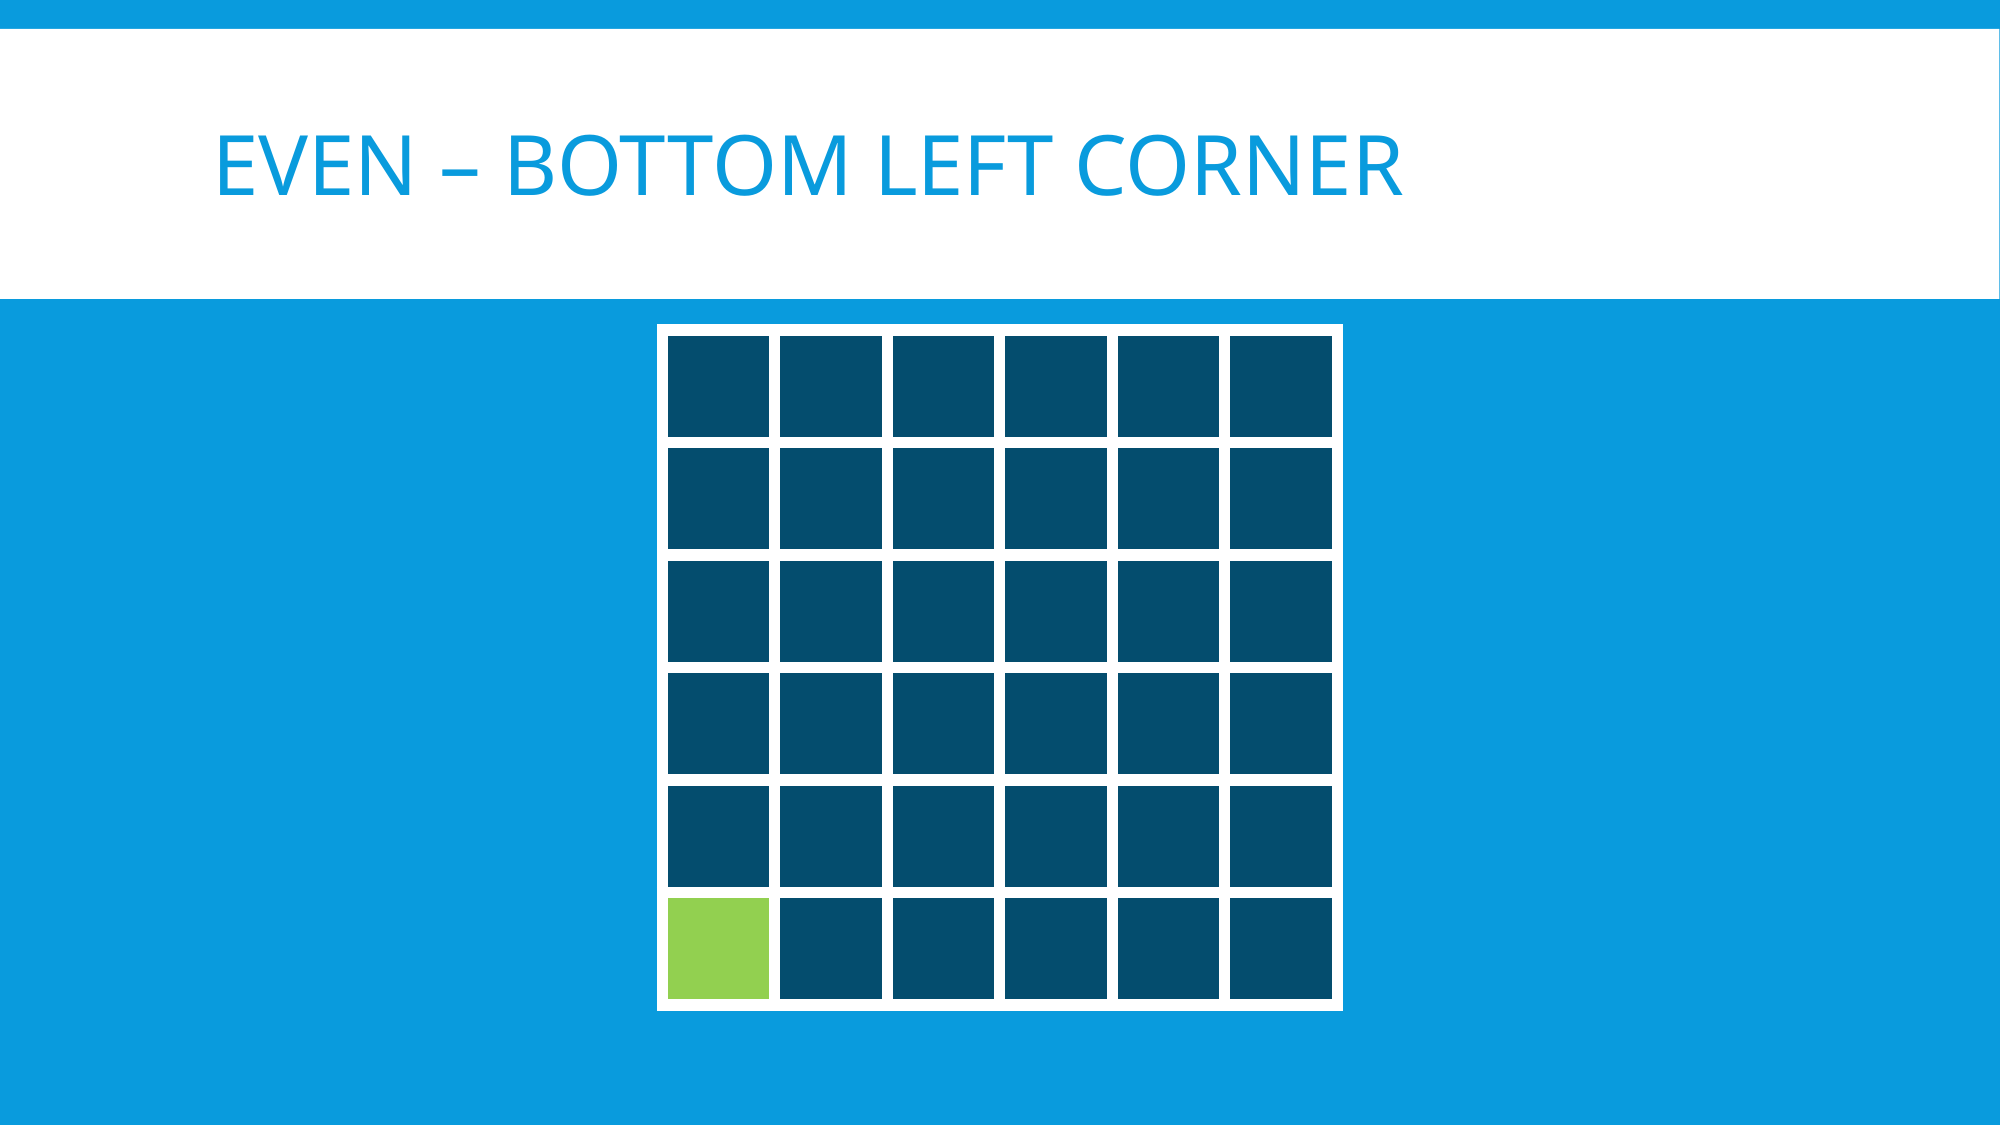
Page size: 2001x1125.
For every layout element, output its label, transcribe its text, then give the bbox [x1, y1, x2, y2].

table_cell [893, 786, 994, 887]
table_cell [1118, 561, 1219, 662]
table_cell [668, 786, 769, 887]
table_cell [1118, 786, 1219, 887]
table_cell [1118, 448, 1219, 549]
table_cell [780, 448, 882, 549]
title Even – Bottom Left Corner [197, 46, 1803, 295]
table_header [1005, 336, 1107, 437]
table_cell [1005, 448, 1107, 549]
table_cell [780, 786, 882, 887]
table_header [893, 336, 994, 437]
table_cell [780, 561, 882, 662]
table_cell [1005, 786, 1107, 887]
table_cell [1118, 898, 1219, 999]
table_cell [1005, 898, 1107, 999]
table_cell [668, 898, 769, 999]
table_cell [1230, 786, 1332, 887]
table_cell [1230, 561, 1332, 662]
table_cell [893, 898, 994, 999]
table_header [668, 336, 769, 437]
table_header [1118, 336, 1219, 437]
table_cell [1005, 561, 1107, 662]
table_cell [1005, 673, 1107, 774]
table_header [780, 336, 882, 437]
table_cell [1230, 898, 1332, 999]
table_cell [668, 673, 769, 774]
table_cell [780, 898, 882, 999]
table_cell [893, 448, 994, 549]
table_cell [893, 673, 994, 774]
table_cell [1118, 673, 1219, 774]
table_cell [1230, 673, 1332, 774]
table_cell [668, 561, 769, 662]
table_cell [1230, 448, 1332, 549]
table_cell [893, 561, 994, 662]
table_cell [780, 673, 882, 774]
table_header [1230, 336, 1332, 437]
table_cell [668, 448, 769, 549]
